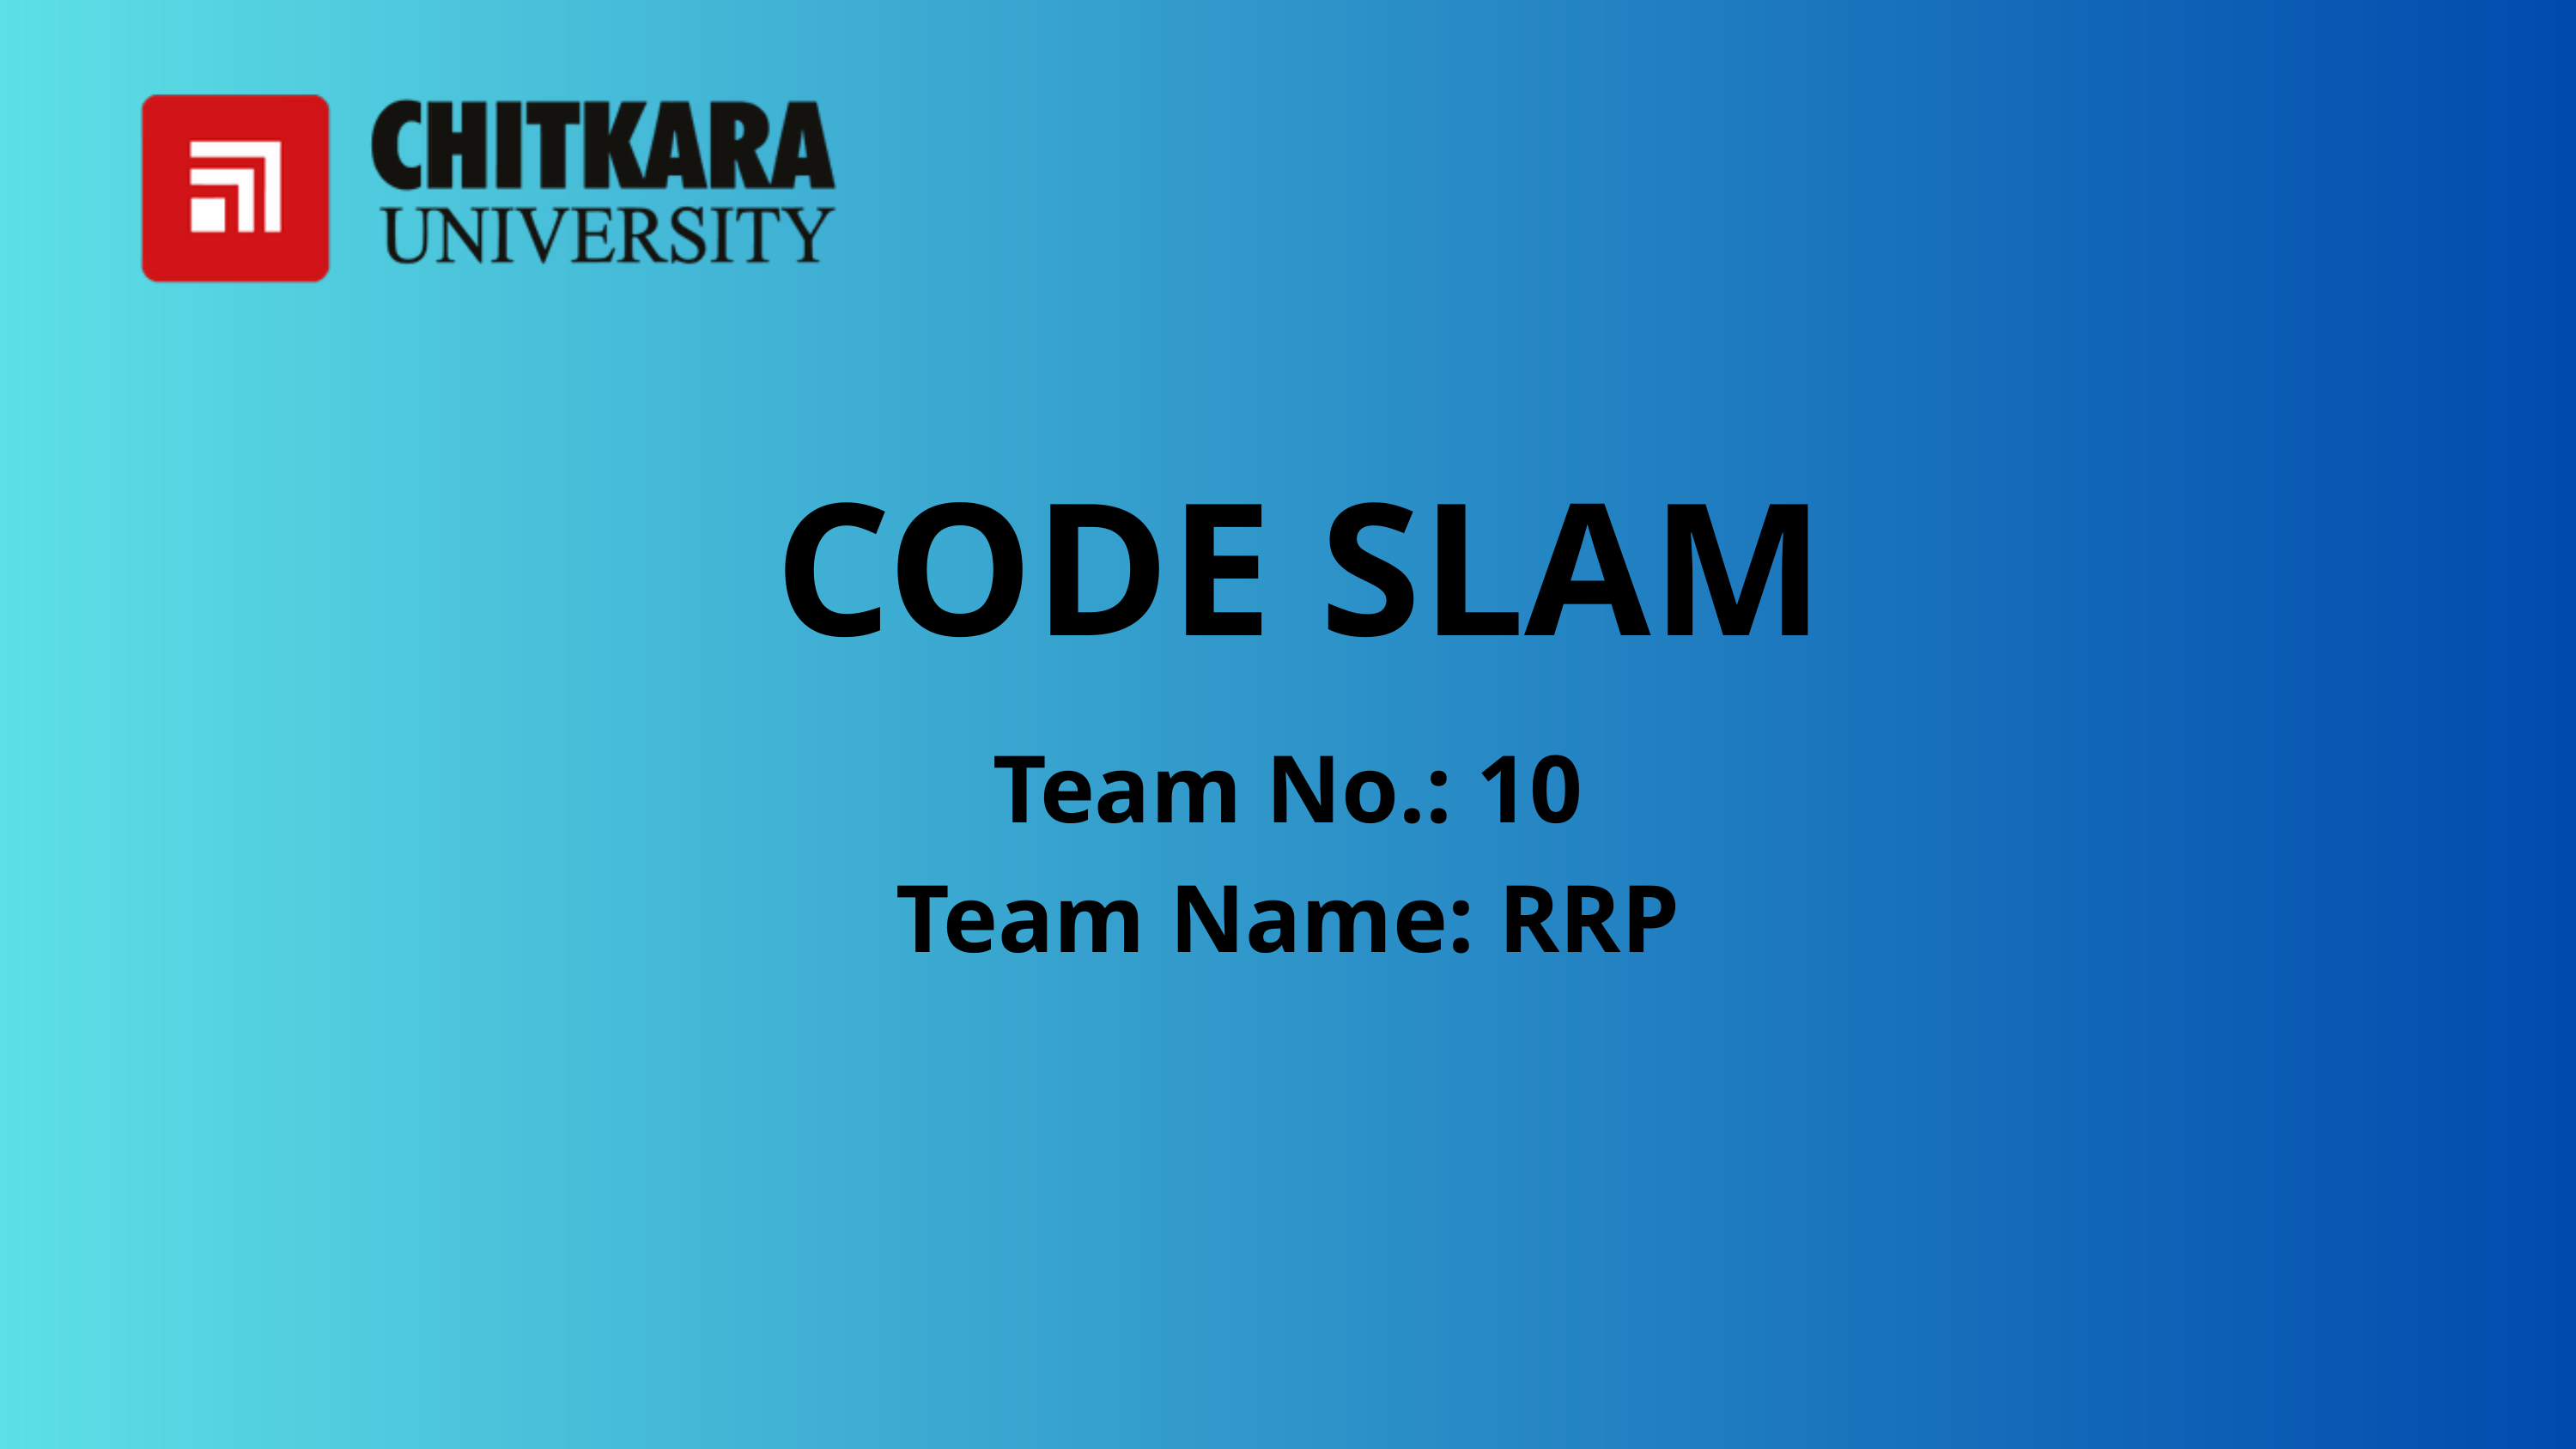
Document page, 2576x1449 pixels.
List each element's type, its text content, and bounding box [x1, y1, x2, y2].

text_box Team No.: 10 Team Name: RRP [789, 711, 1787, 972]
text_box CODE SLAM [732, 415, 1868, 673]
text_box [0, 0, 980, 380]
